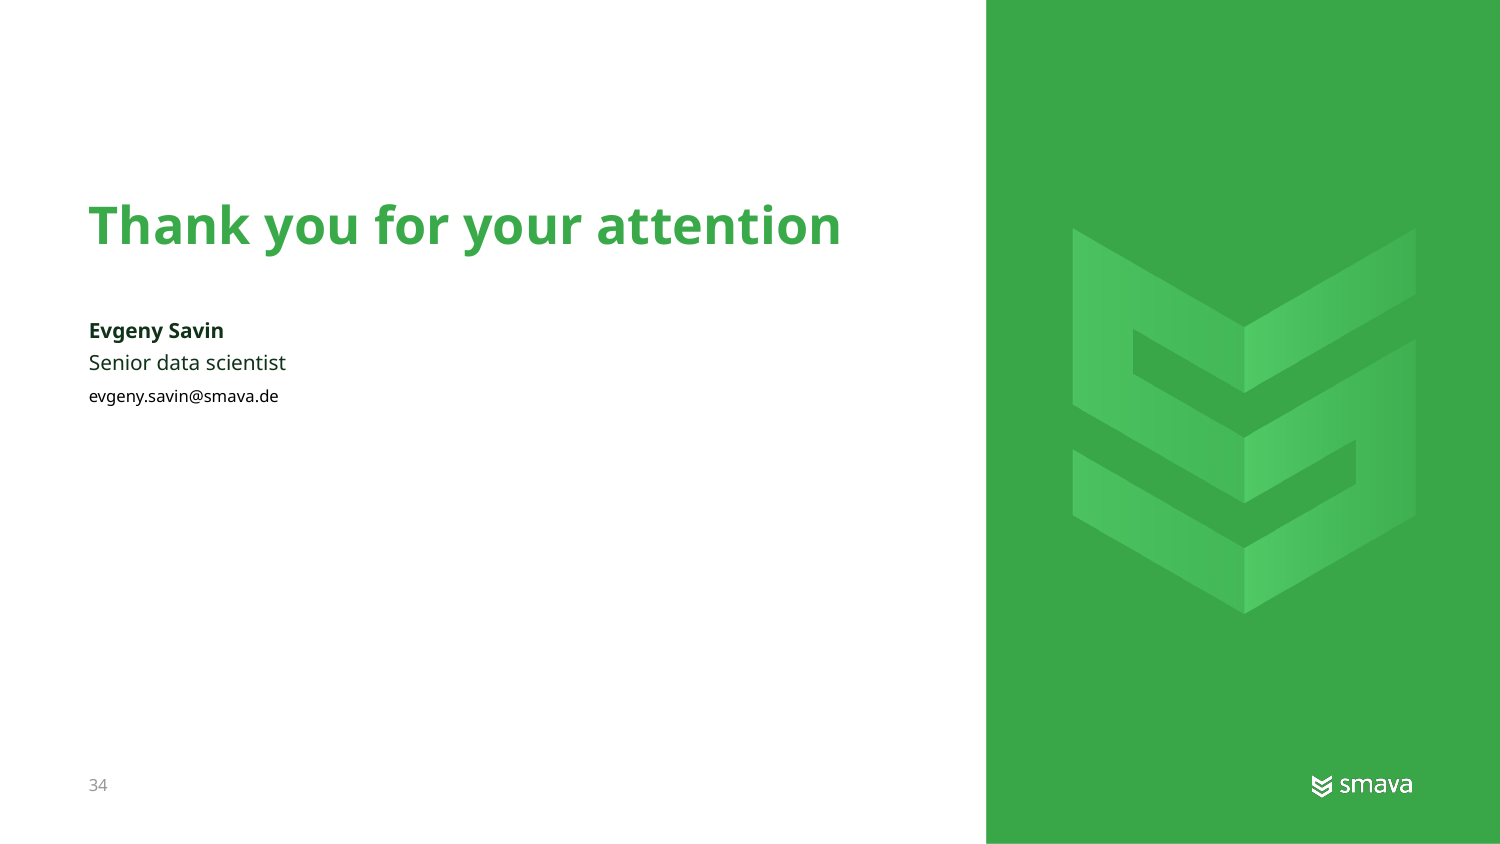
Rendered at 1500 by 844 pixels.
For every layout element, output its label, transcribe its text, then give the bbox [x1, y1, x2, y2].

slide_number ‹#› [88, 775, 179, 798]
text_box Evgeny Savin [88, 321, 441, 343]
text_box evgeny.savin@smava.de [88, 375, 441, 465]
text_box Senior data scientist [88, 355, 441, 373]
picture [986, 0, 1500, 844]
text_box Thank you for your attention [88, 191, 926, 272]
